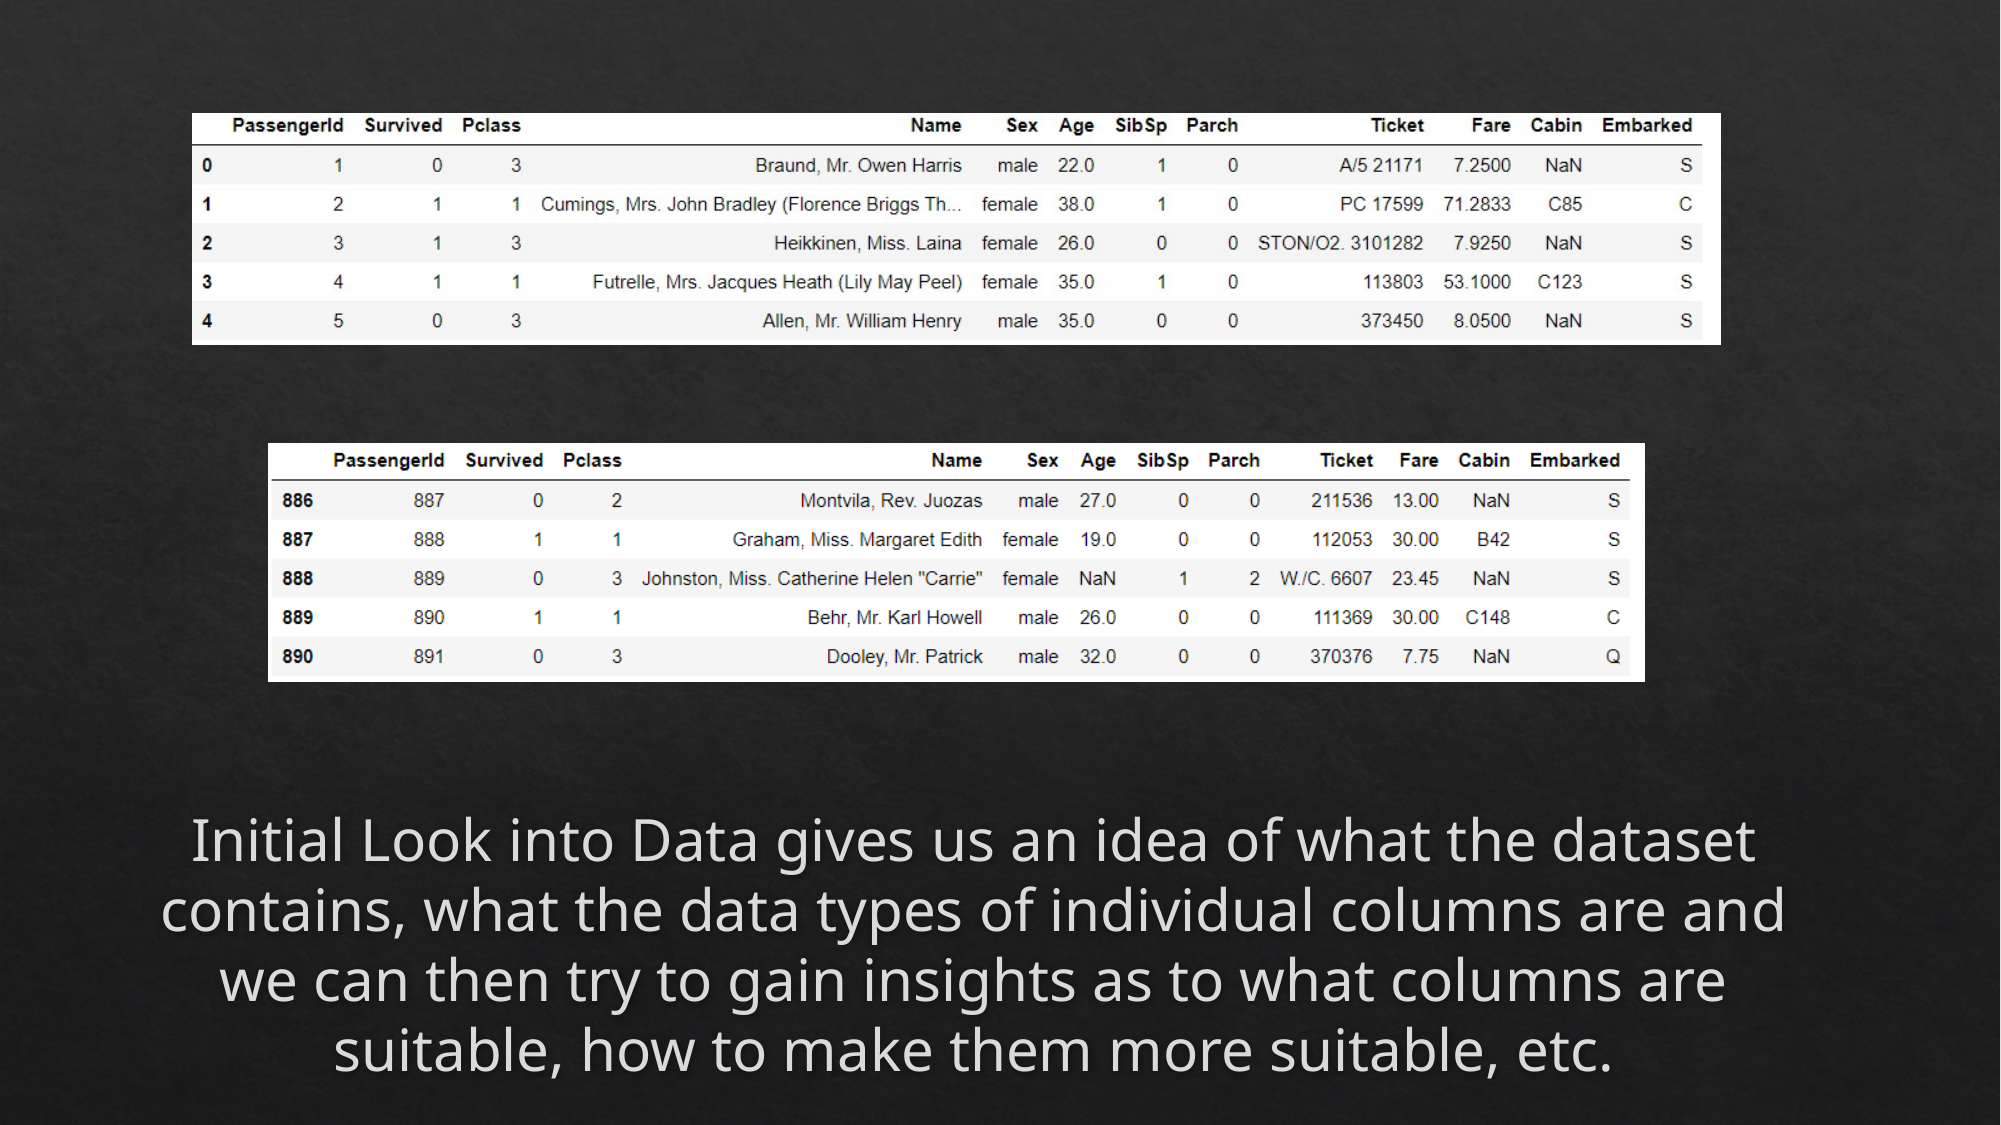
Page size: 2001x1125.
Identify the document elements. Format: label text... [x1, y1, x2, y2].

picture [267, 443, 1645, 682]
picture [192, 113, 1721, 345]
title Initial Look into Data gives us an idea of what the dataset contains, what the data types of individual columns are and we can then try to gain insights as to what columns are suitable, how to make them more suitable, etc. [111, 834, 1837, 1053]
